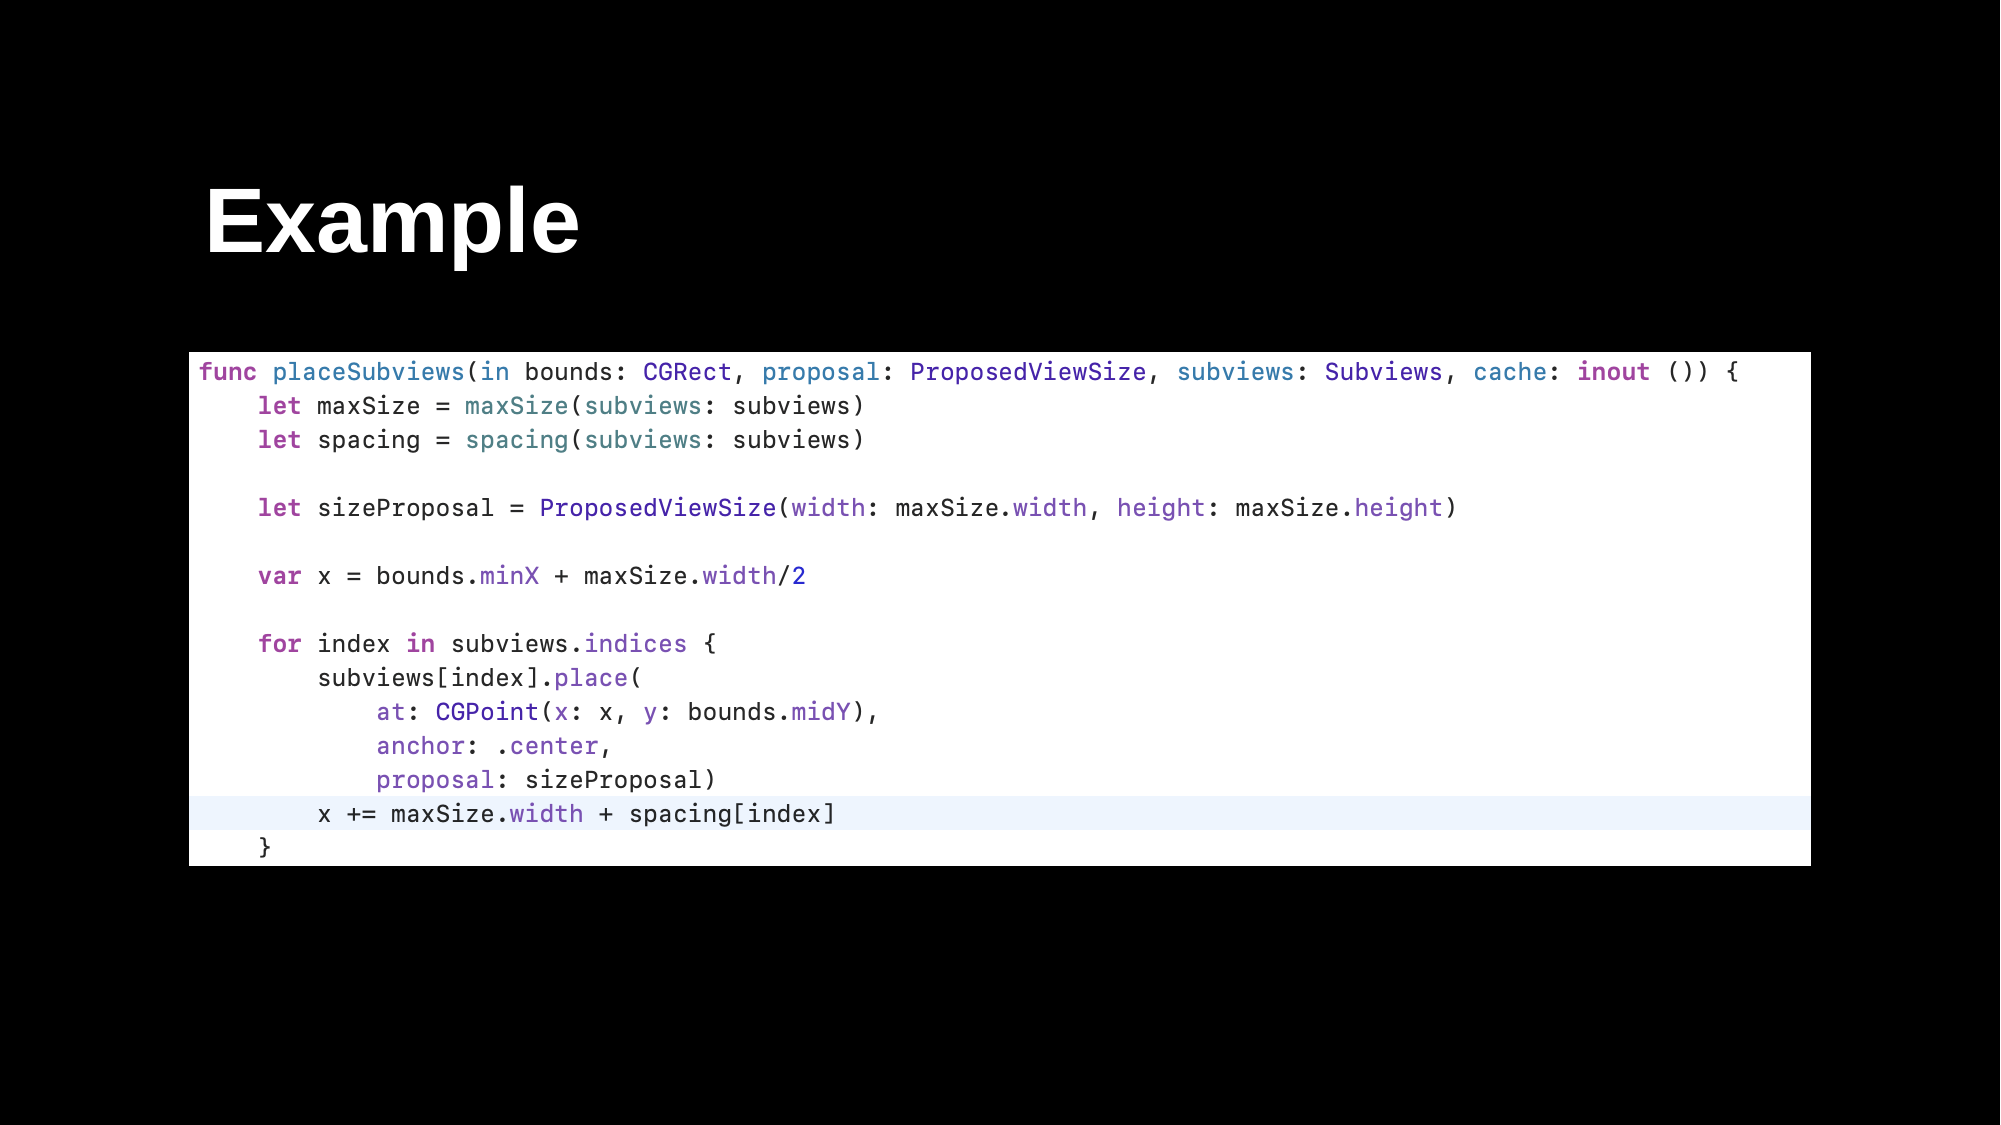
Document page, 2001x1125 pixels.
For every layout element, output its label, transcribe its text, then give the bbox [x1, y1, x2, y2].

picture [189, 352, 1811, 866]
text_box Example [189, 153, 874, 279]
